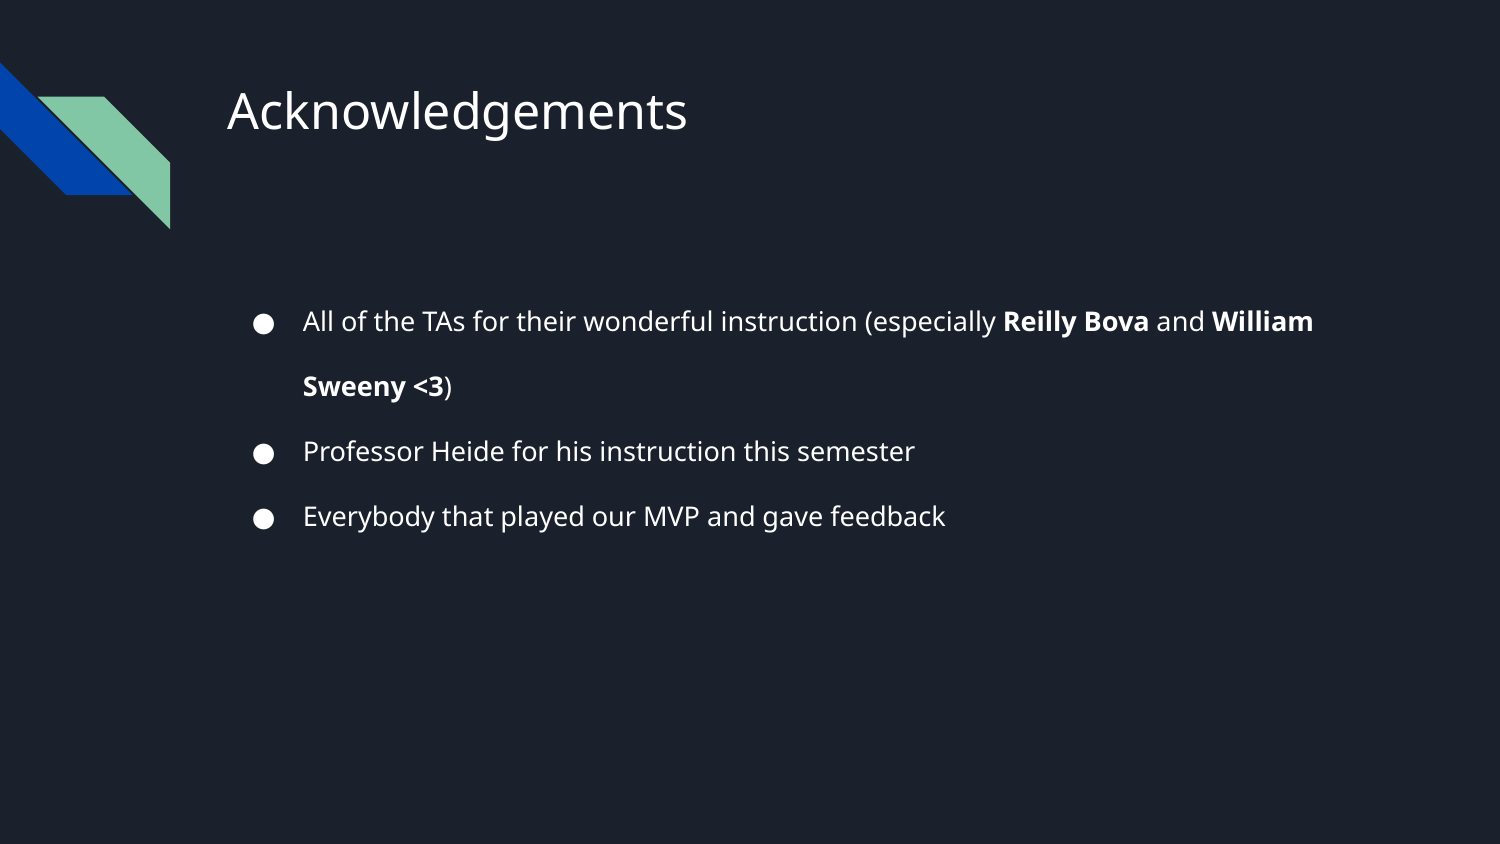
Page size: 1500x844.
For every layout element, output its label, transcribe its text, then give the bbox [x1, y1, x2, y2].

title Acknowledgements [212, 64, 1368, 215]
list All of the TAs for their wonderful instruction (especially Reilly Bova and William Sweeny <3) Professor Heide for his instruction this semester Everybody that played our MVP and gave feedback [212, 257, 1368, 735]
